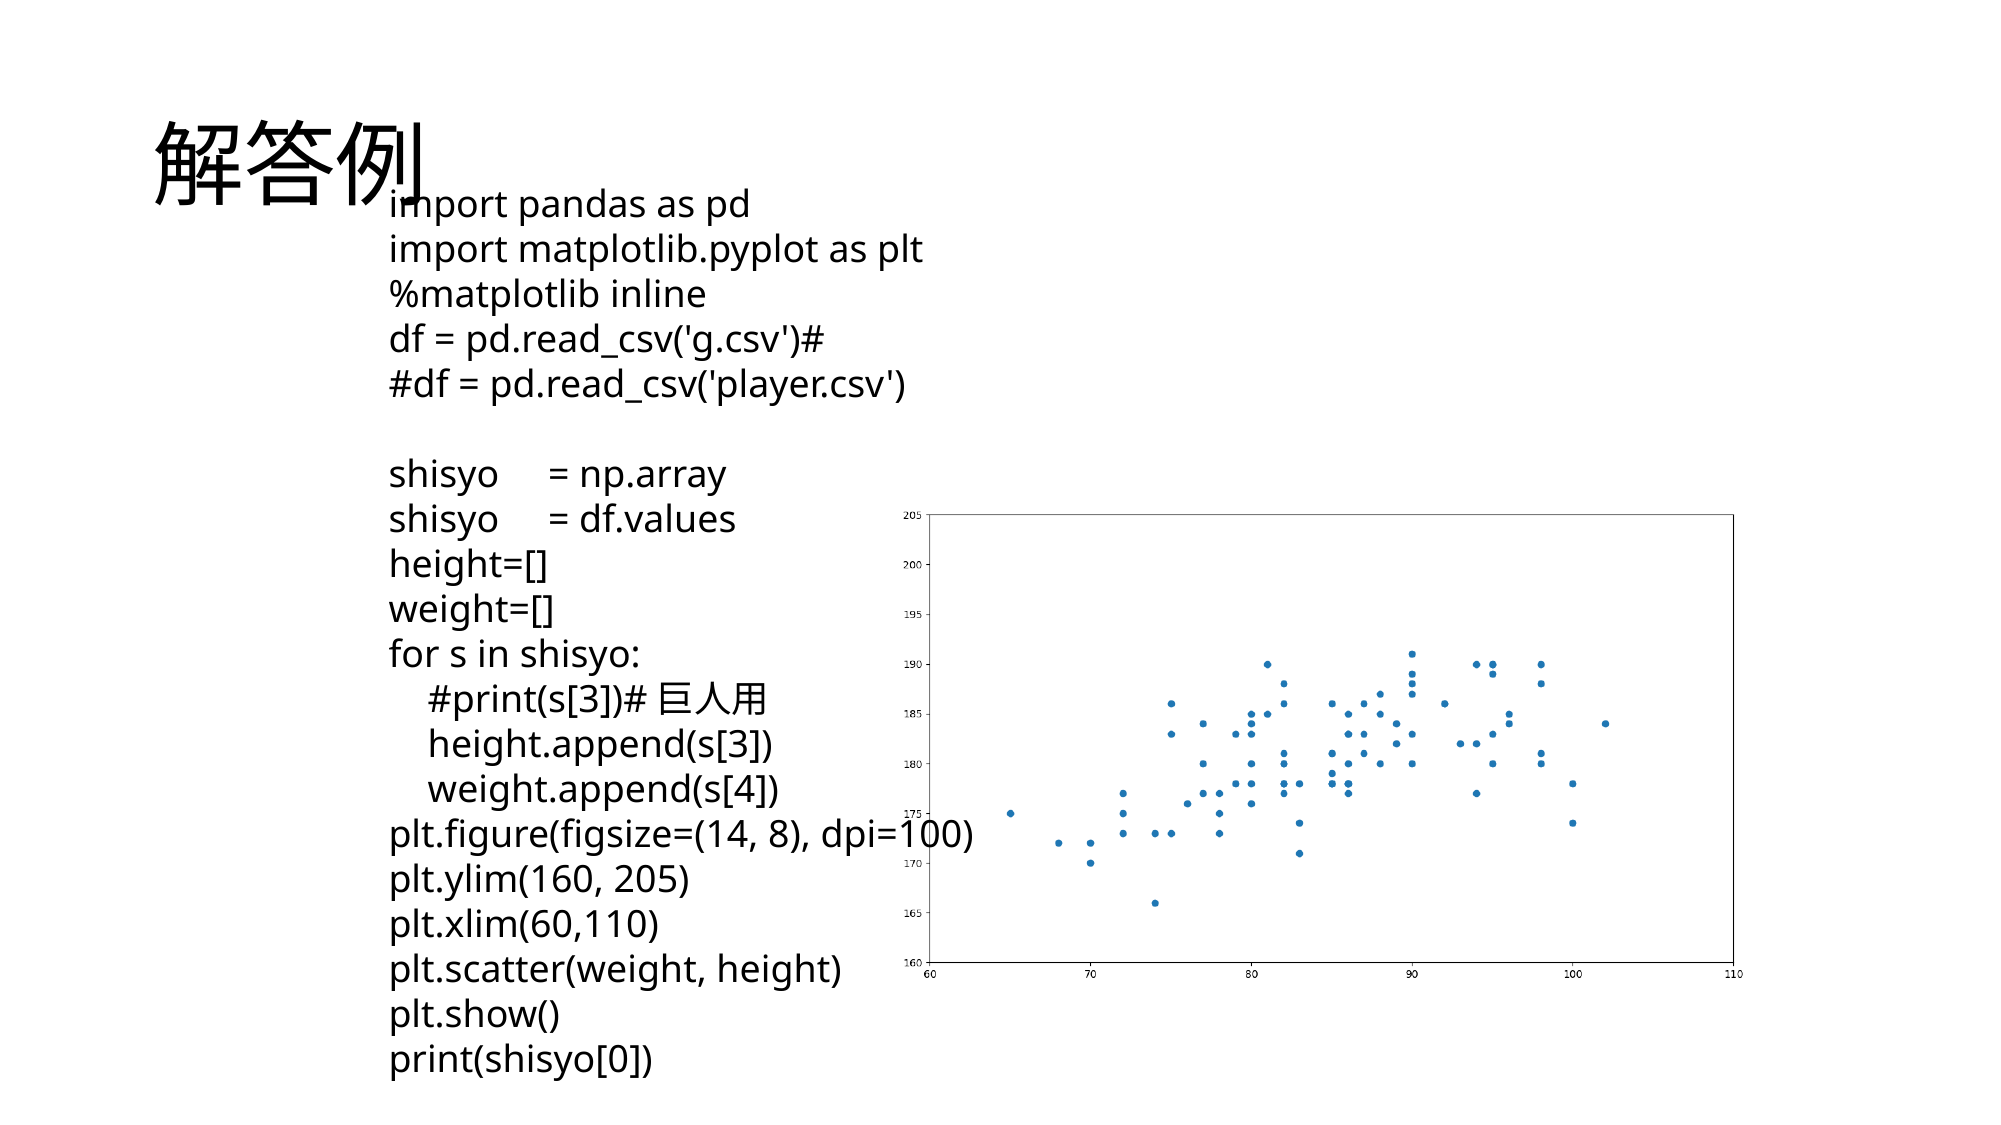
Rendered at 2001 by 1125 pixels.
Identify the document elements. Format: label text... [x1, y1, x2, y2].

text_box import pandas as pd import matplotlib.pyplot as plt %matplotlib inline df = pd.read_csv('g.csv')# #df = pd.read_csv('player.csv') shisyo = np.array shisyo = df.values height=[] weight=[] for s in shisyo: #print(s[3])#巨人用 height.append(s[3]) weight.append(s[4]) plt.figure(figsize=(14, 8), dpi=100) plt.ylim(160, 205) plt.xlim(60,110) plt.scatter(weight, height) plt.show() print(shisyo[0]) [373, 172, 1124, 1088]
title 解答例 [137, 59, 1863, 278]
picture [895, 503, 1750, 987]
